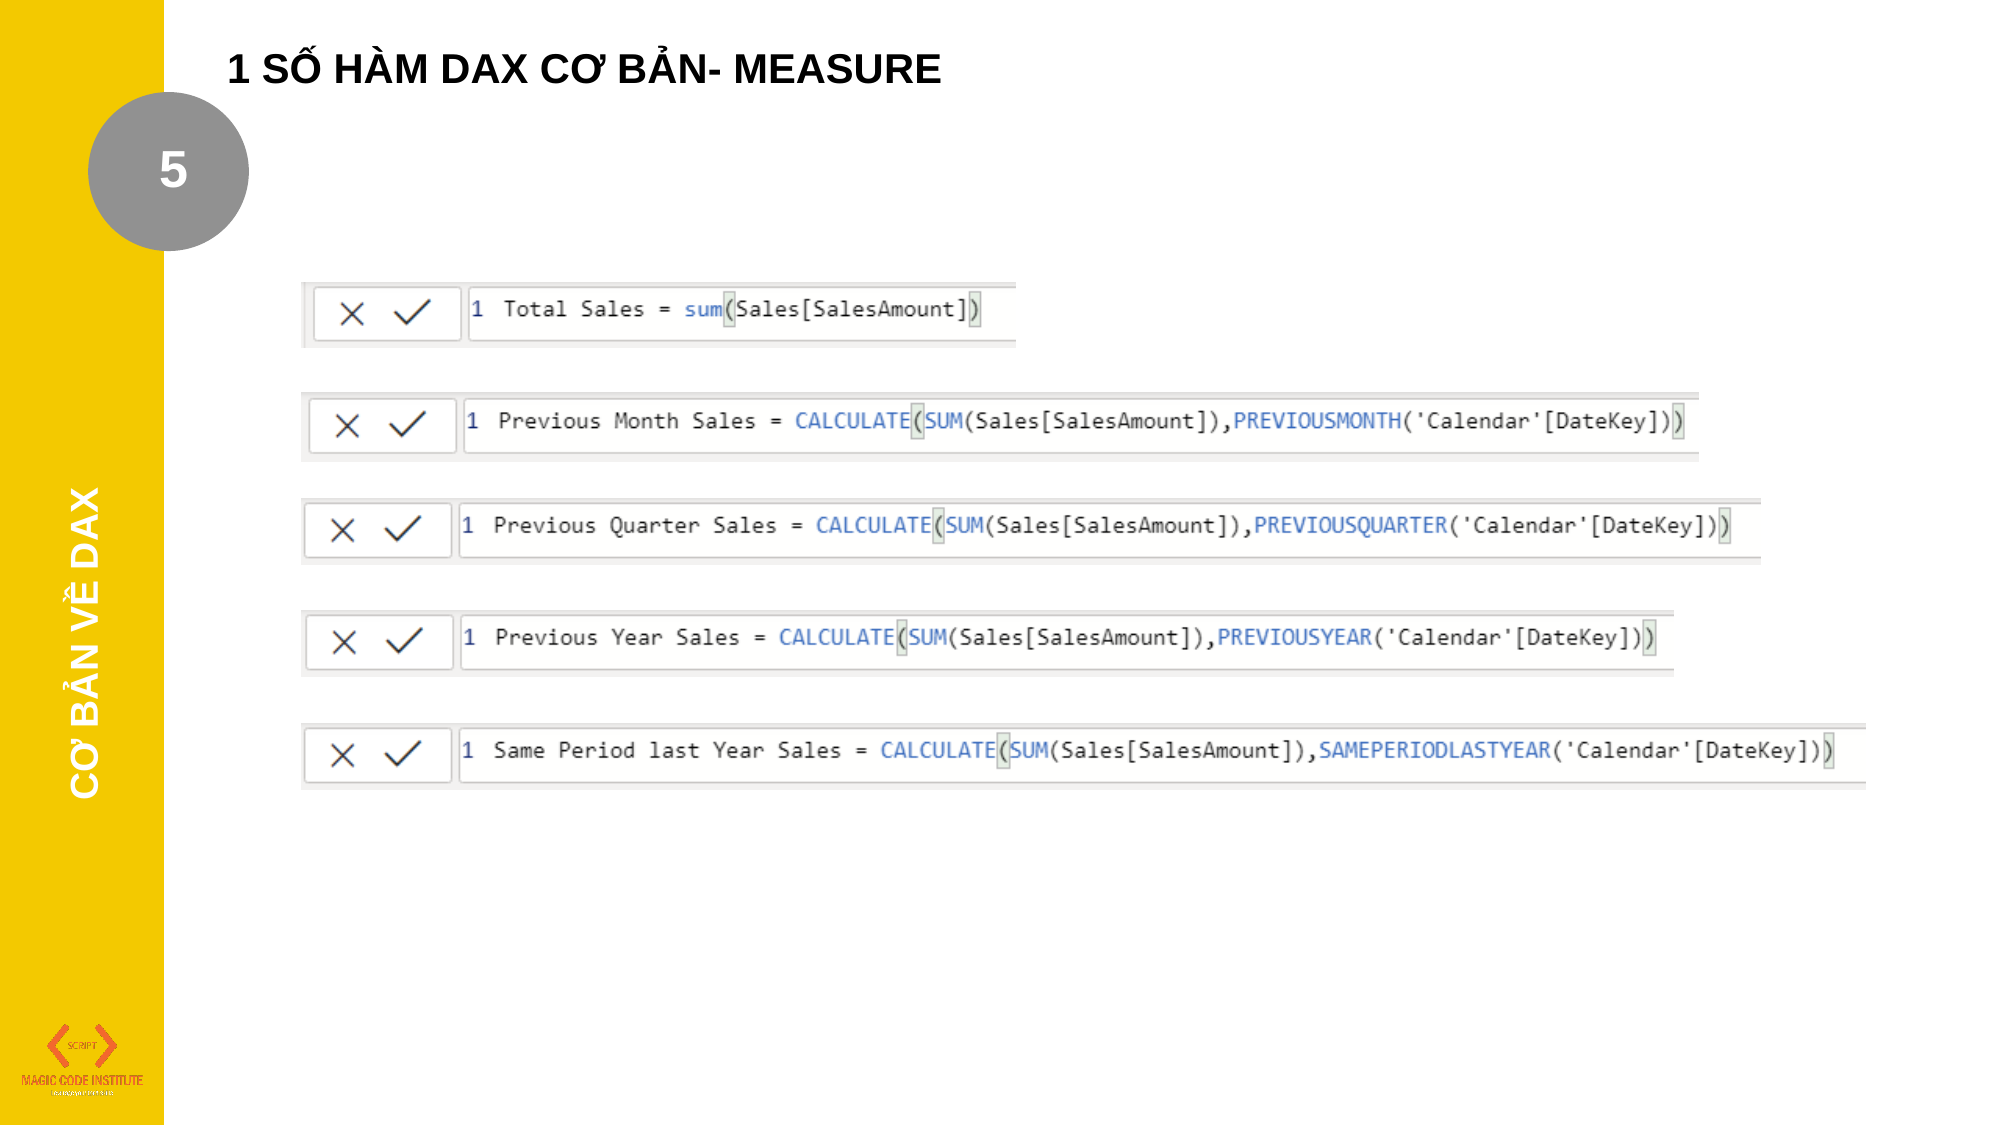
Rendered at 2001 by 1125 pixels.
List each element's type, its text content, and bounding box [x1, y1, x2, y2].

picture [10, 1019, 153, 1102]
list CƠ BẢN VỀ DAX [47, 337, 118, 951]
picture [301, 392, 1699, 462]
picture [301, 723, 1866, 790]
picture [301, 498, 1761, 565]
picture [301, 282, 1016, 348]
picture [301, 610, 1674, 677]
list 1 SỐ HÀM DAX CƠ BẢN- MEASURE [212, 40, 1674, 123]
list 5 [137, 123, 210, 211]
